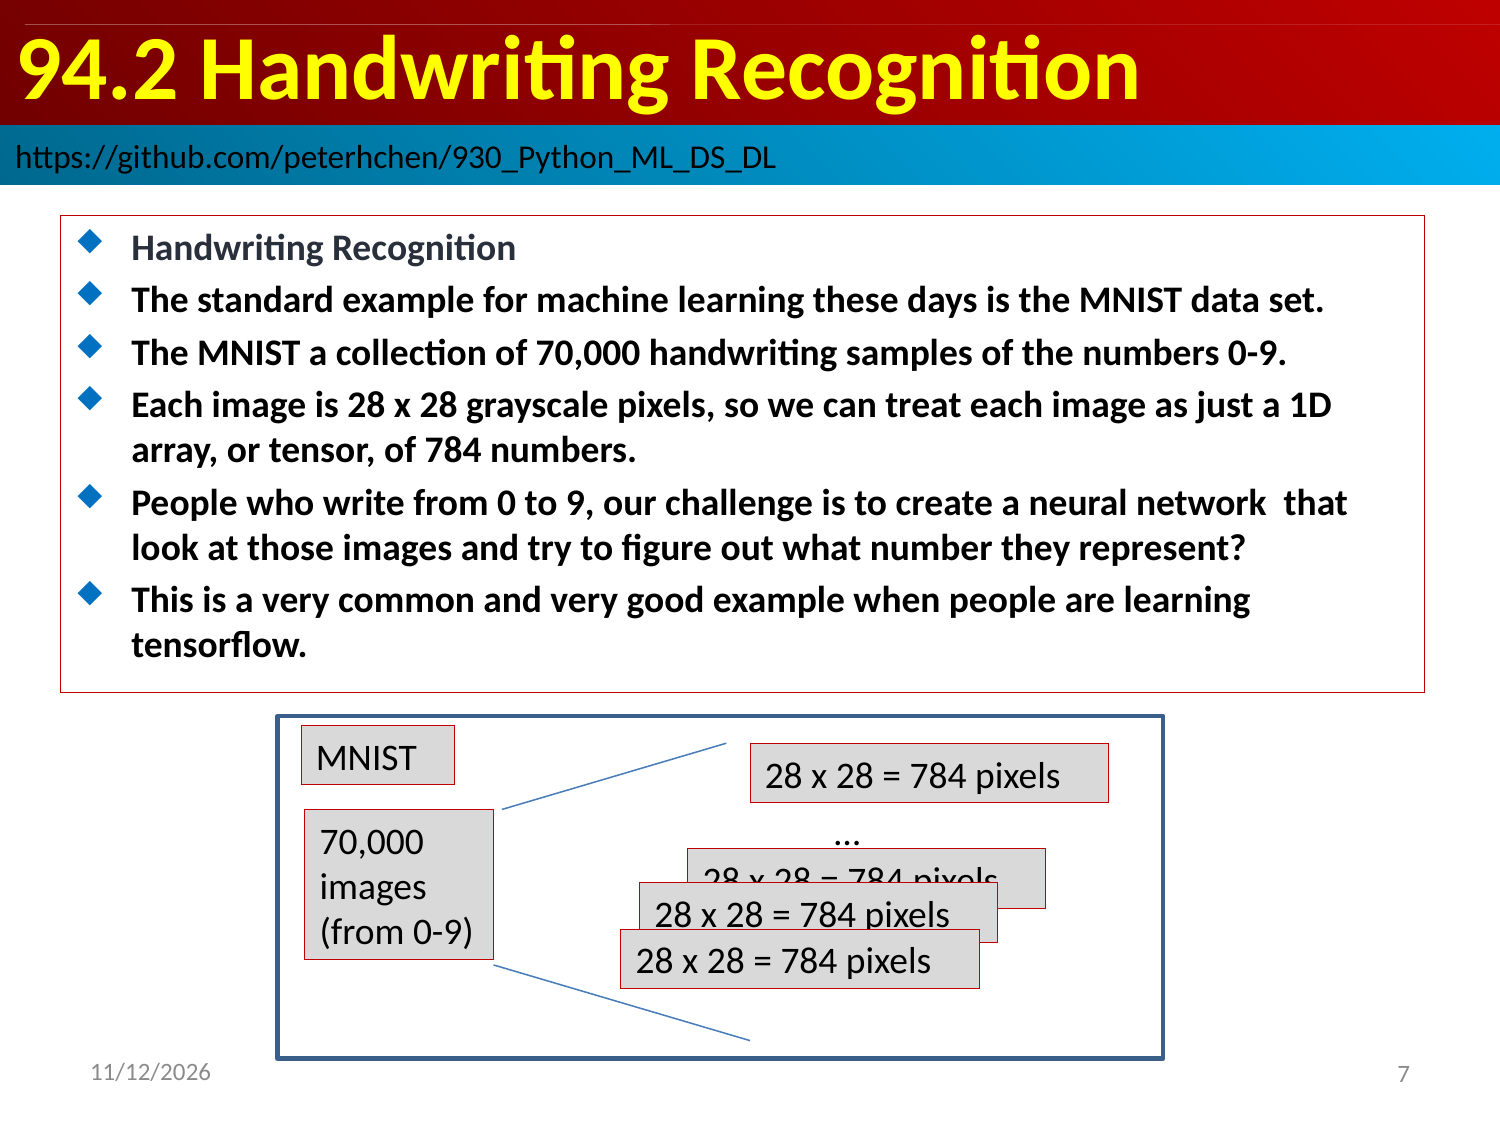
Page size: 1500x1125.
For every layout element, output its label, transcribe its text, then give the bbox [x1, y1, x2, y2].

title 94.2 Handwriting Recognition [0, 0, 1500, 125]
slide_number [75, 1040, 425, 1101]
text_box 28 x 28 = 784 pixels [750, 743, 1109, 803]
slide_number 7 [1074, 1042, 1425, 1103]
text_box 28 x 28 = 784 pixels [687, 848, 1046, 909]
text_box [275, 714, 1165, 1061]
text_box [493, 964, 751, 1041]
text_box 28 x 28 = 784 pixels [620, 929, 980, 989]
text_box … [819, 800, 915, 860]
text_box https://github.com/peterhchen/930_Python_ML_DS_DL [0, 125, 1500, 185]
subtitle Handwriting Recognition The standard example for machine learning these days is the MNIST data set. The MNIST a collection of 70,000 handwriting samples of the numbers 0-9. Each image is 28 x 28 grayscale pixels, so we can treat each image as just a 1D array, or tensor, of 784 numbers. People who write from 0 to 9, our challenge is to create a neural network that look at those images and try to figure out what number they represent? This is a very common and very good example when people are learning tensorflow. [60, 215, 1425, 693]
text_box 70,000 images (from 0-9) [304, 809, 494, 960]
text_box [501, 742, 727, 810]
text_box MNIST [301, 725, 455, 785]
text_box 28 x 28 = 784 pixels [639, 882, 998, 943]
